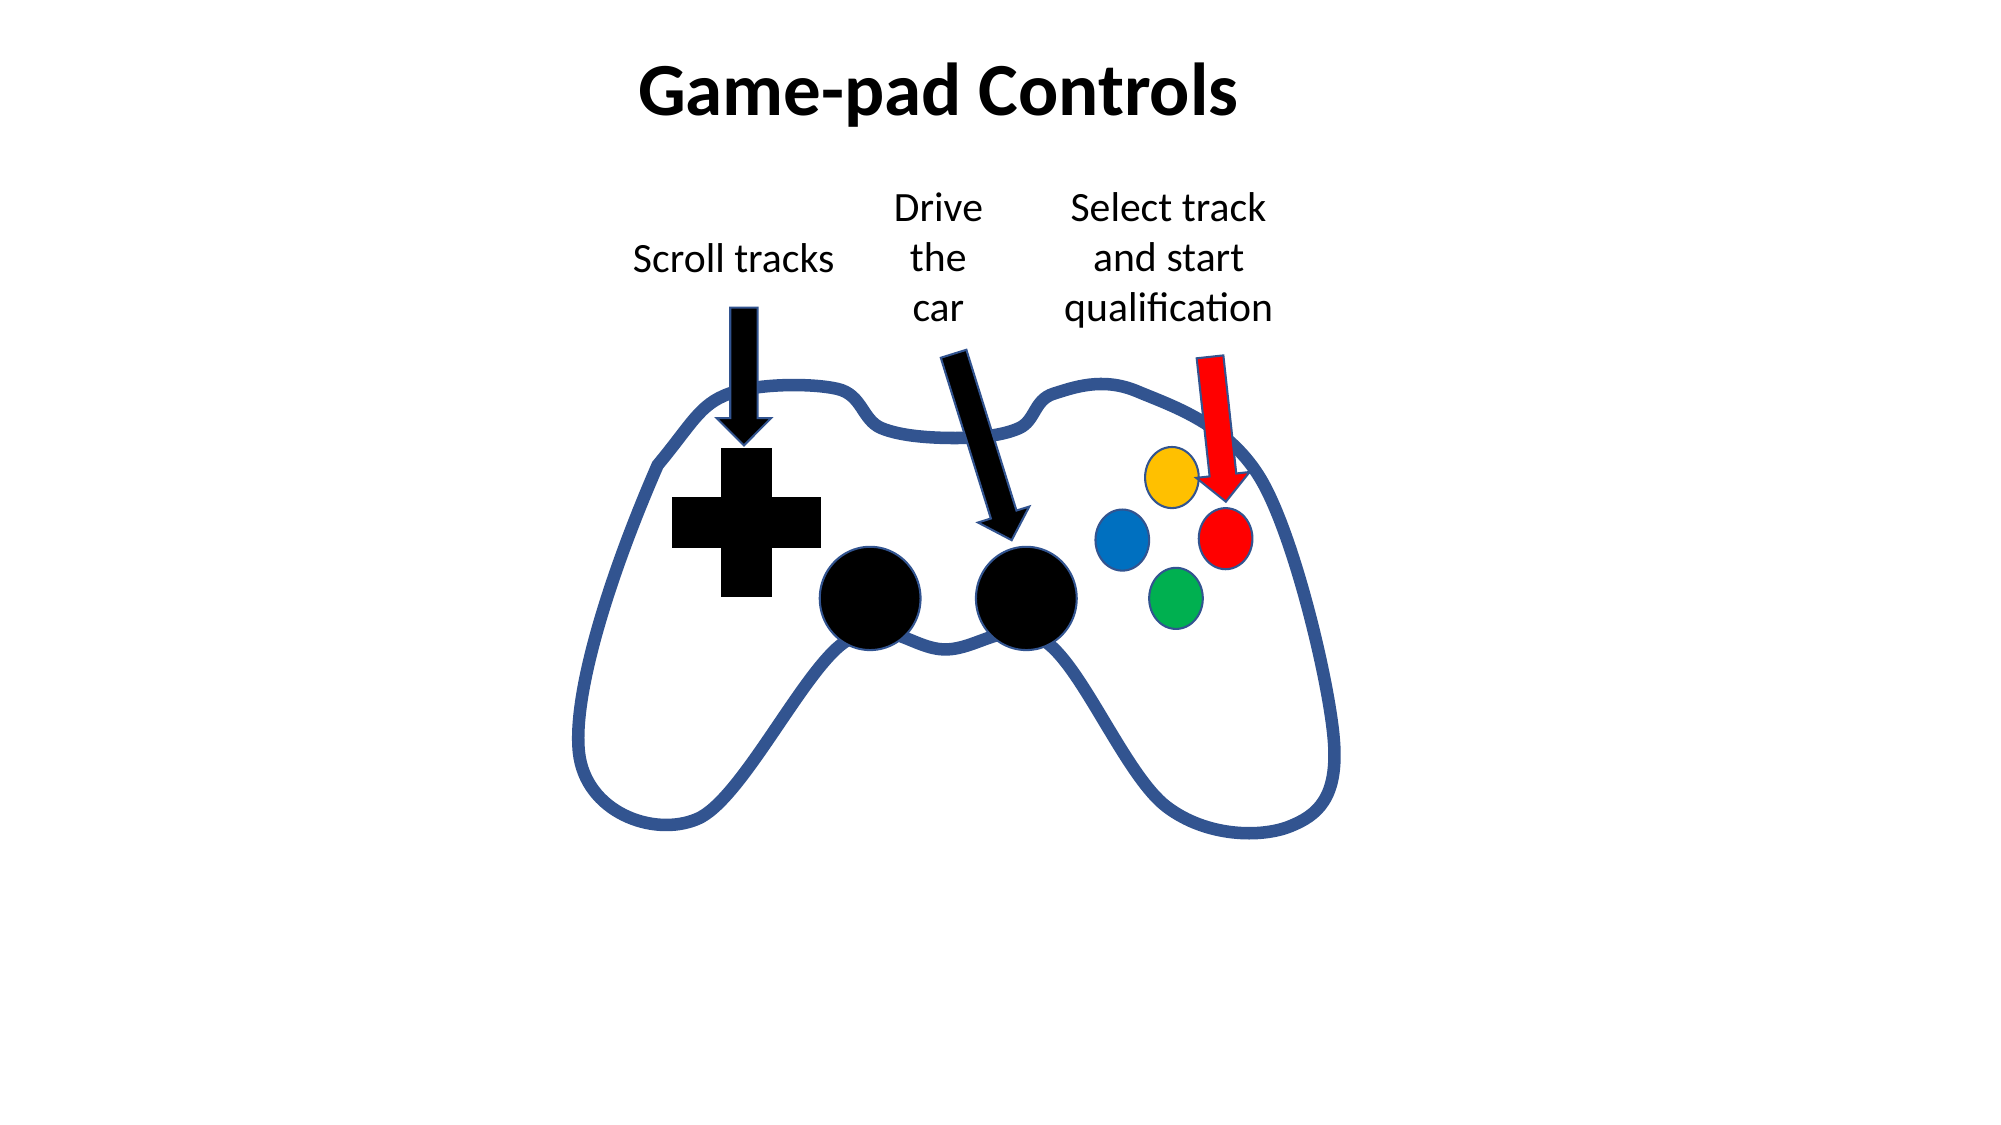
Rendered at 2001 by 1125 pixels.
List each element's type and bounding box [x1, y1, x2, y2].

text_box [534, 33, 1343, 834]
